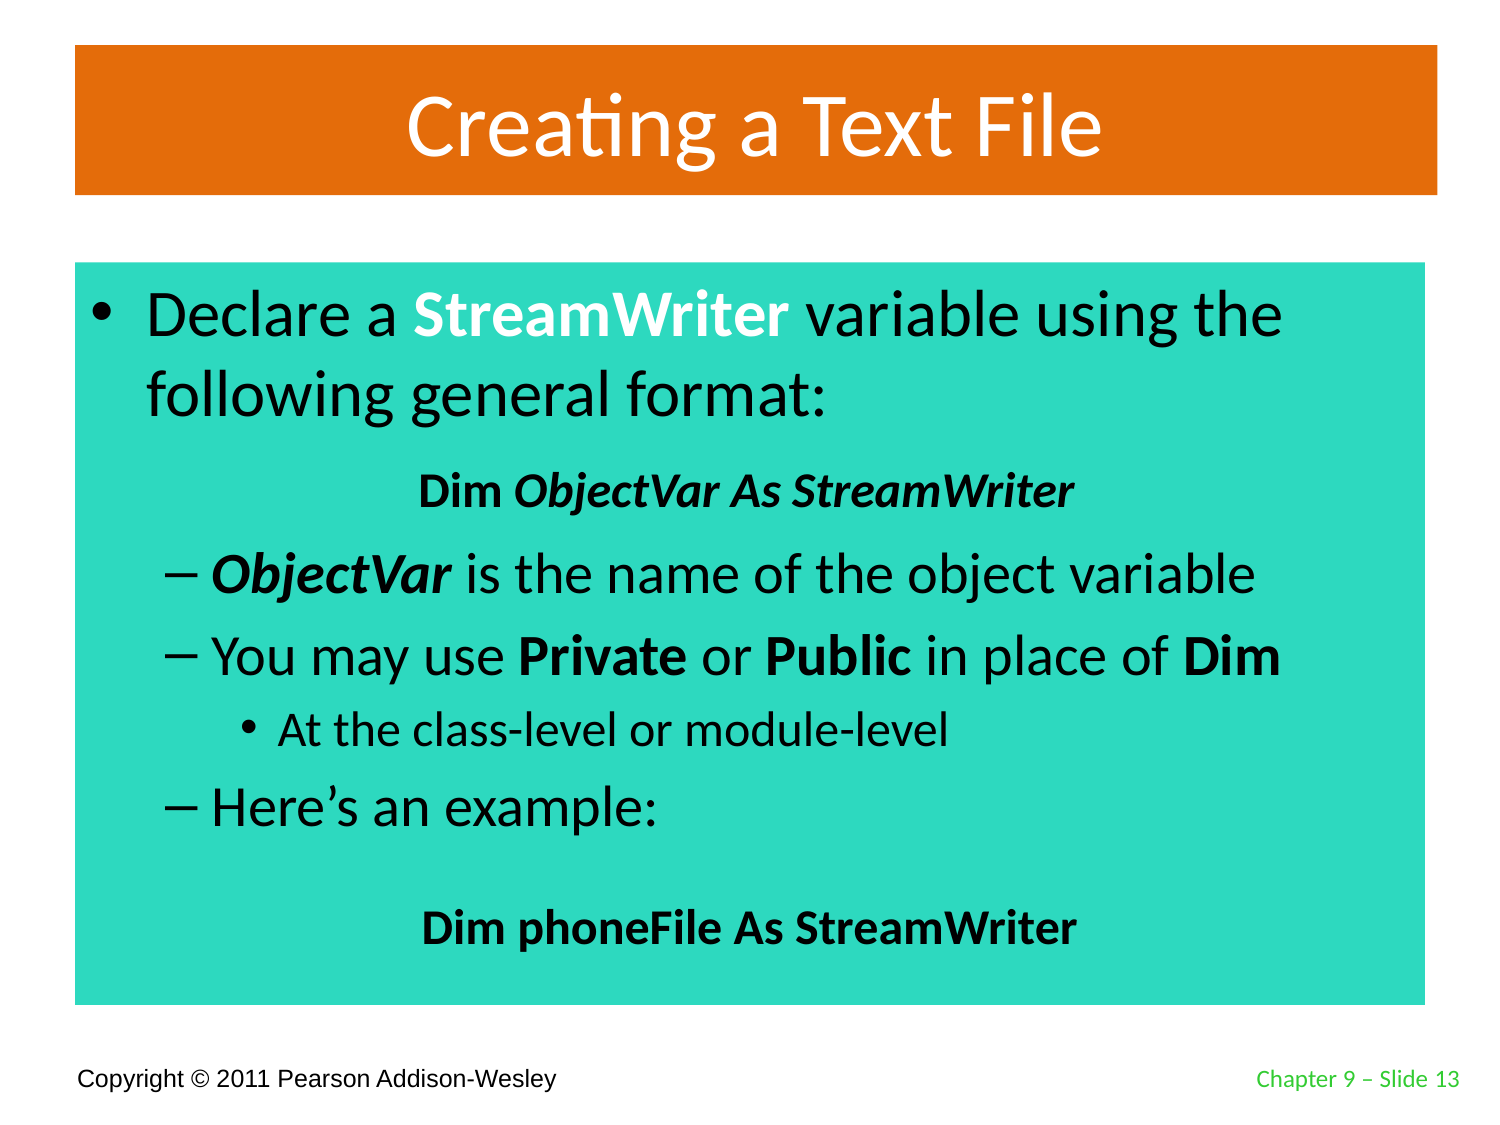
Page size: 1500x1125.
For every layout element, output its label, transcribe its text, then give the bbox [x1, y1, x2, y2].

text_box Dim ObjectVar As StreamWriter [403, 449, 1090, 525]
list Declare a StreamWriter variable using the following general format: ObjectVar is the name of the object variable You may use Private or Public in place of Dim At the class-level or module-level Here’s an example: [75, 262, 1425, 1005]
slide_number Chapter 9 – Slide 13 [1162, 1024, 1476, 1101]
title Creating a Text File [75, 45, 1438, 196]
text_box Dim phoneFile As StreamWriter [406, 887, 1094, 963]
